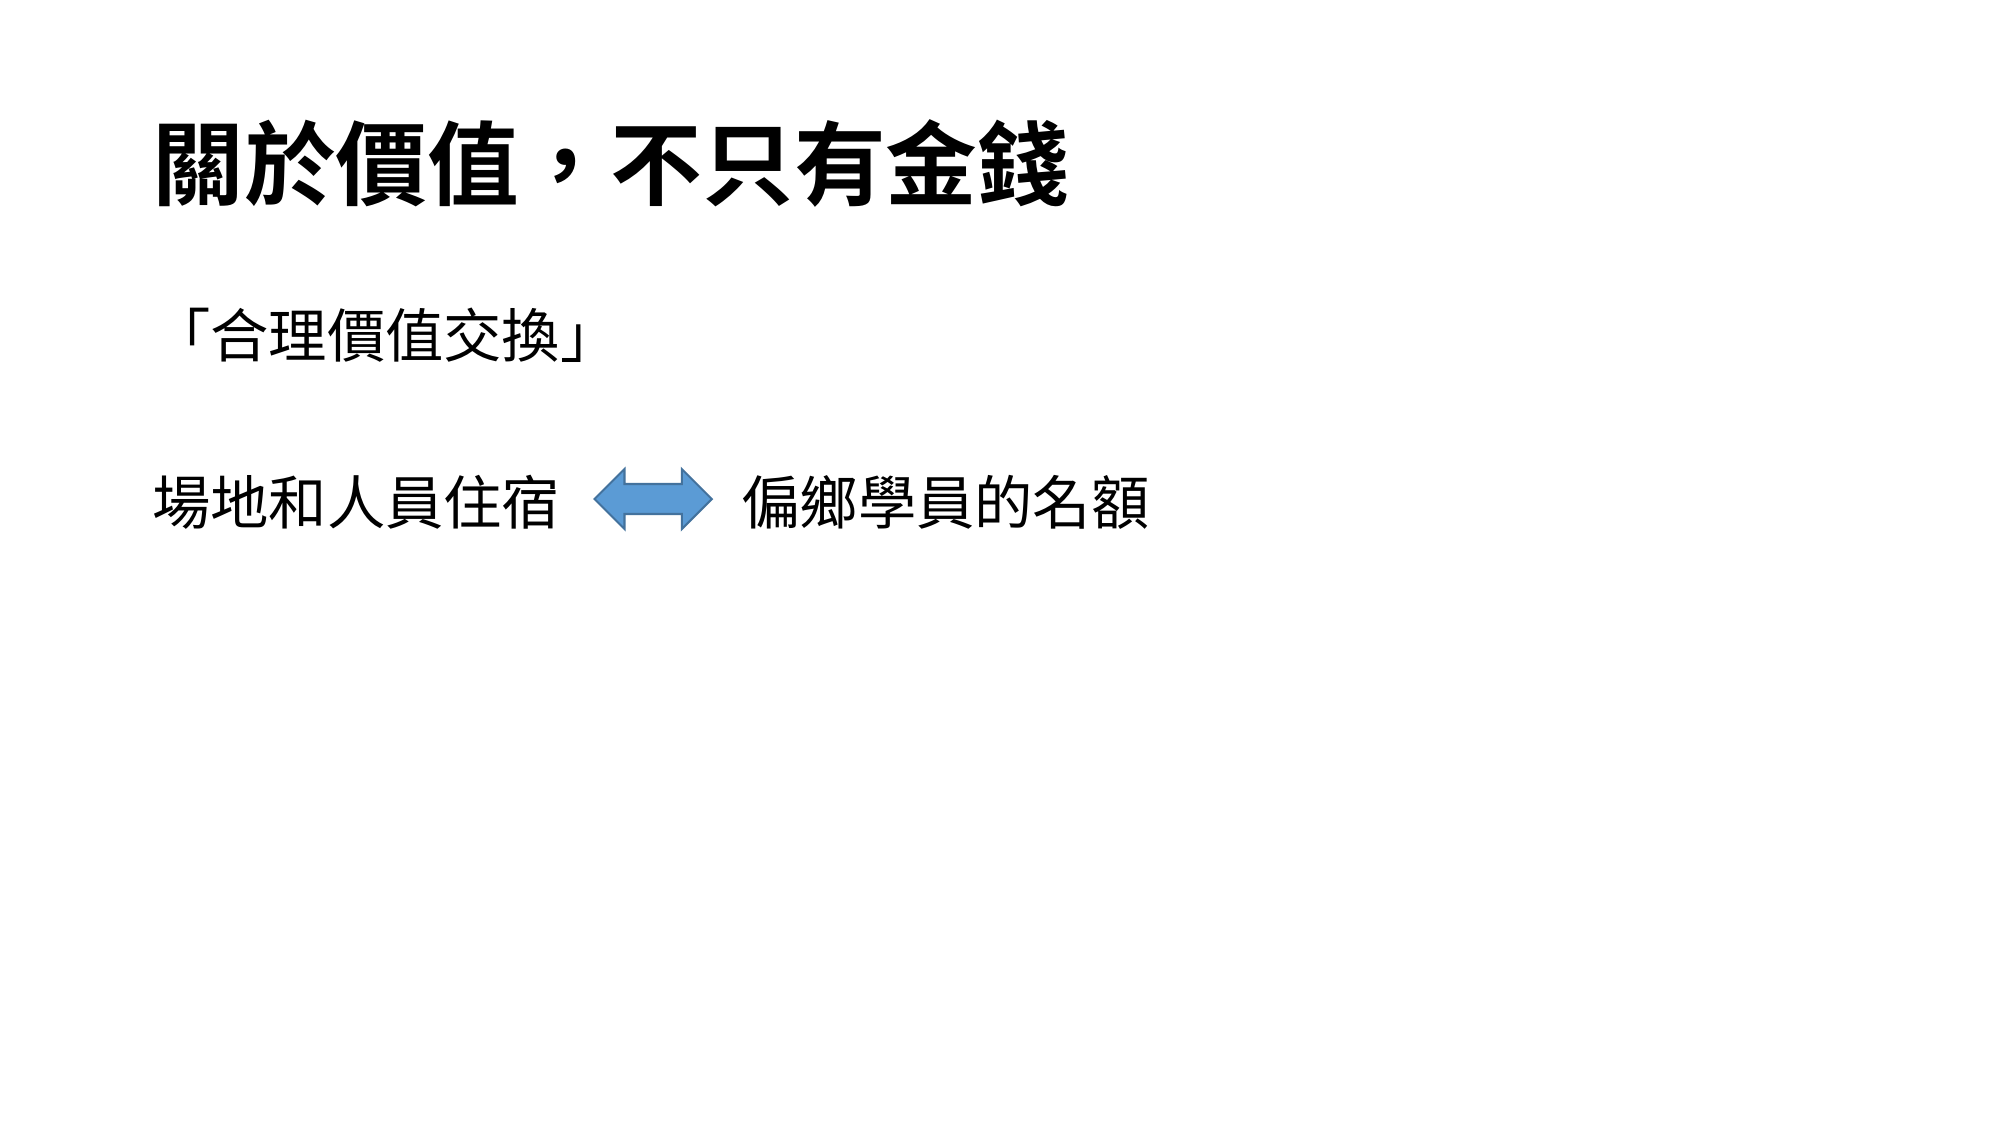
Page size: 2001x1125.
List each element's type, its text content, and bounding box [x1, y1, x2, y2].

text_box [593, 466, 714, 532]
title 關於價值，不只有金錢 [137, 59, 1863, 278]
list 「合理價值交換」 場地和人員住宿 偏鄉學員的名額 [137, 299, 1863, 1014]
